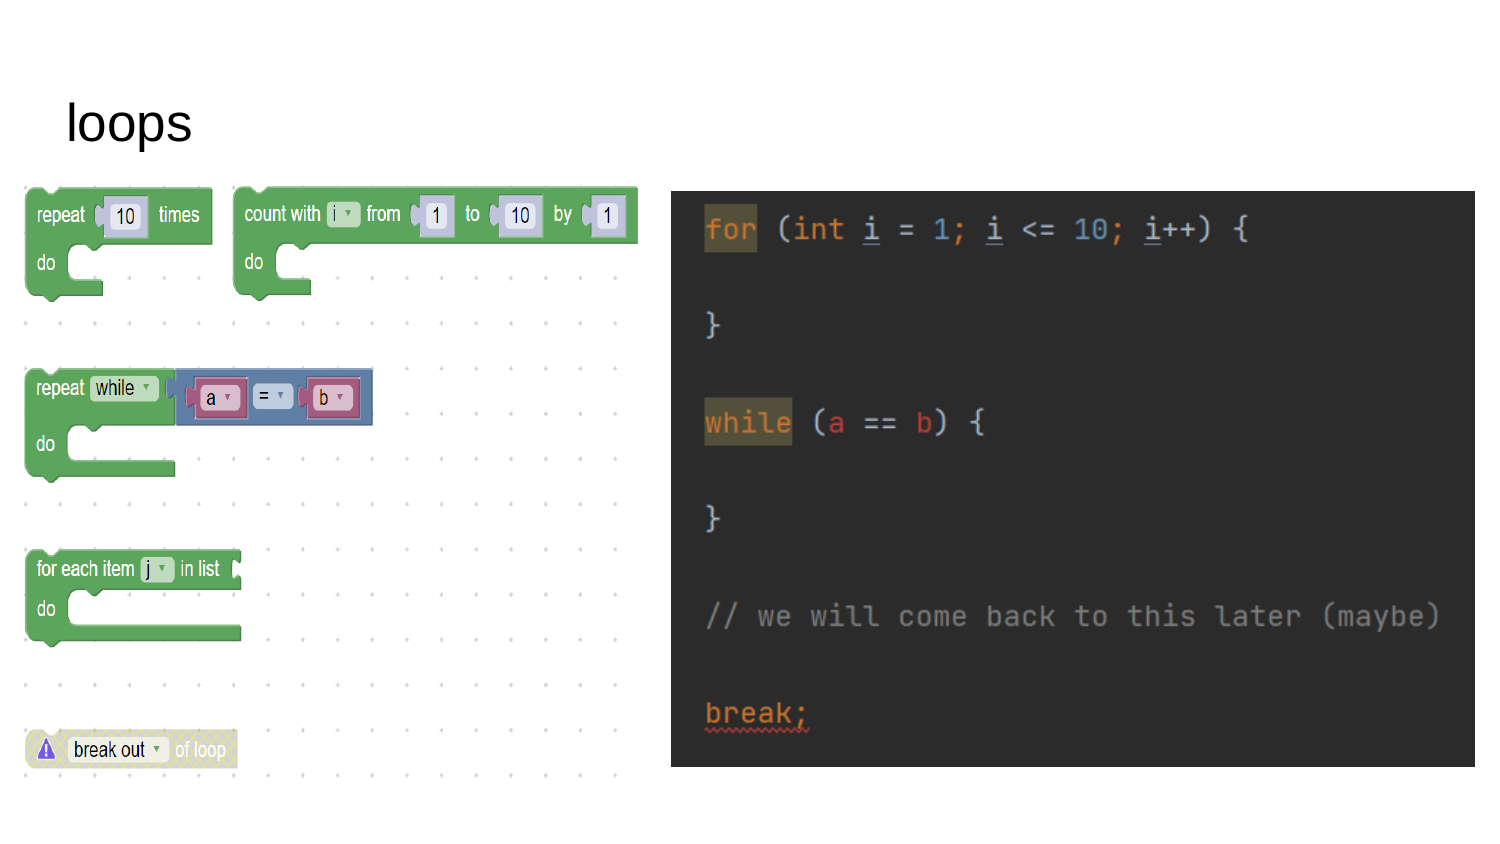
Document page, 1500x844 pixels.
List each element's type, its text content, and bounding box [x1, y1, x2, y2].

title loops [51, 72, 1449, 167]
picture [671, 191, 1476, 768]
picture [15, 166, 647, 794]
